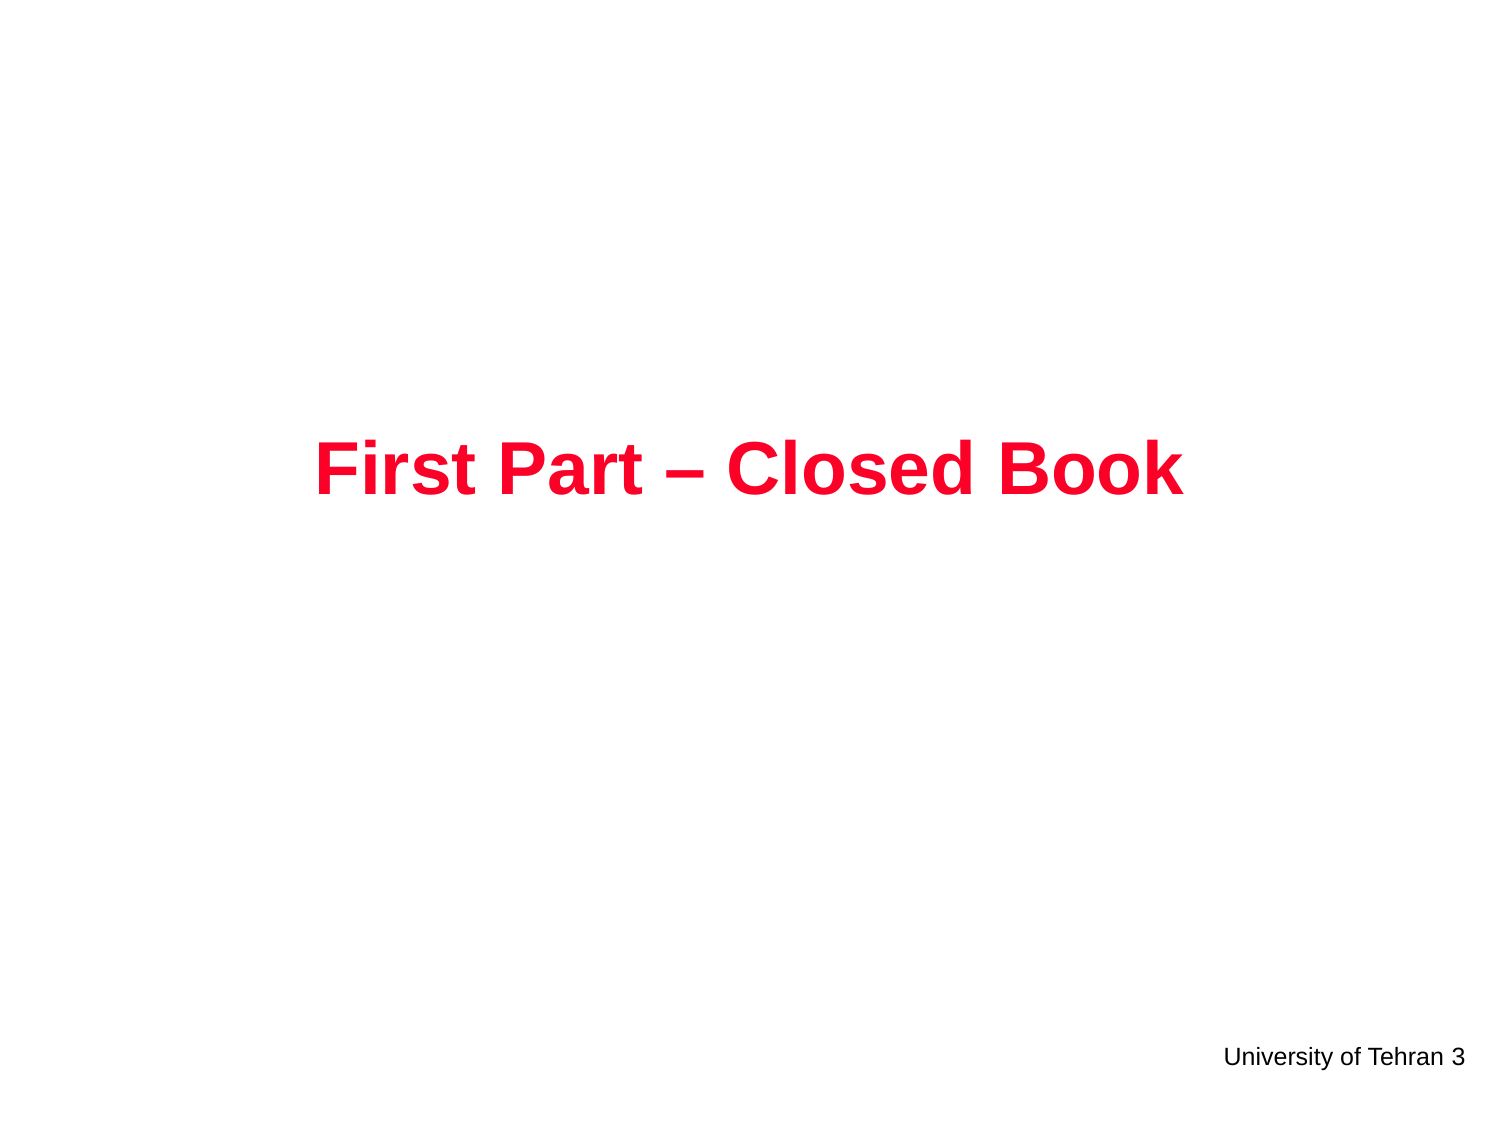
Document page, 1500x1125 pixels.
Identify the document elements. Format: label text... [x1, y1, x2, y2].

title First Part – Closed Book [112, 349, 1388, 591]
